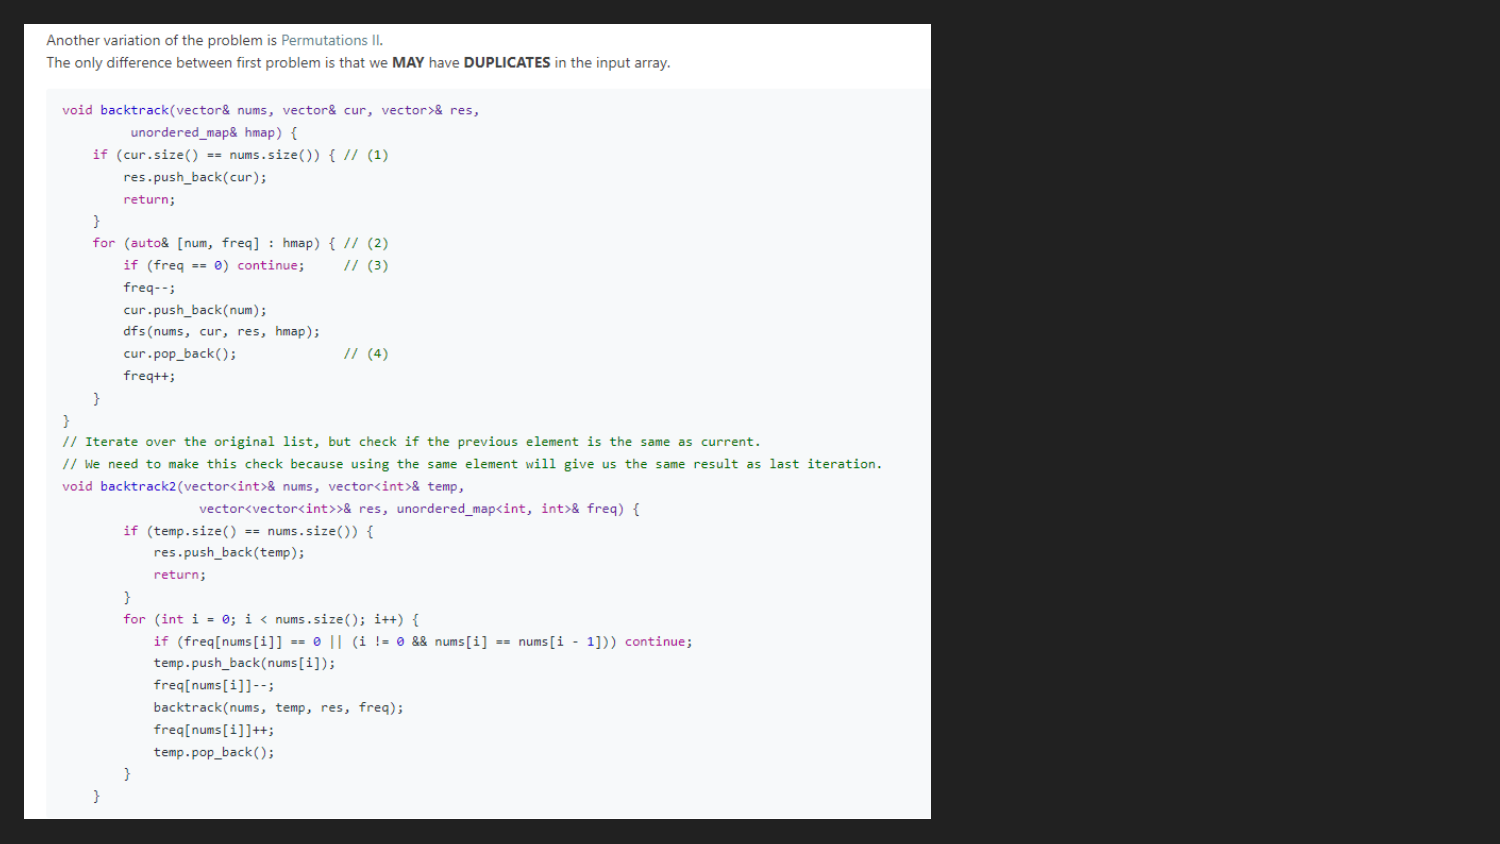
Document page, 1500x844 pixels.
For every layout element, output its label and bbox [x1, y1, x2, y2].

picture [24, 24, 931, 819]
